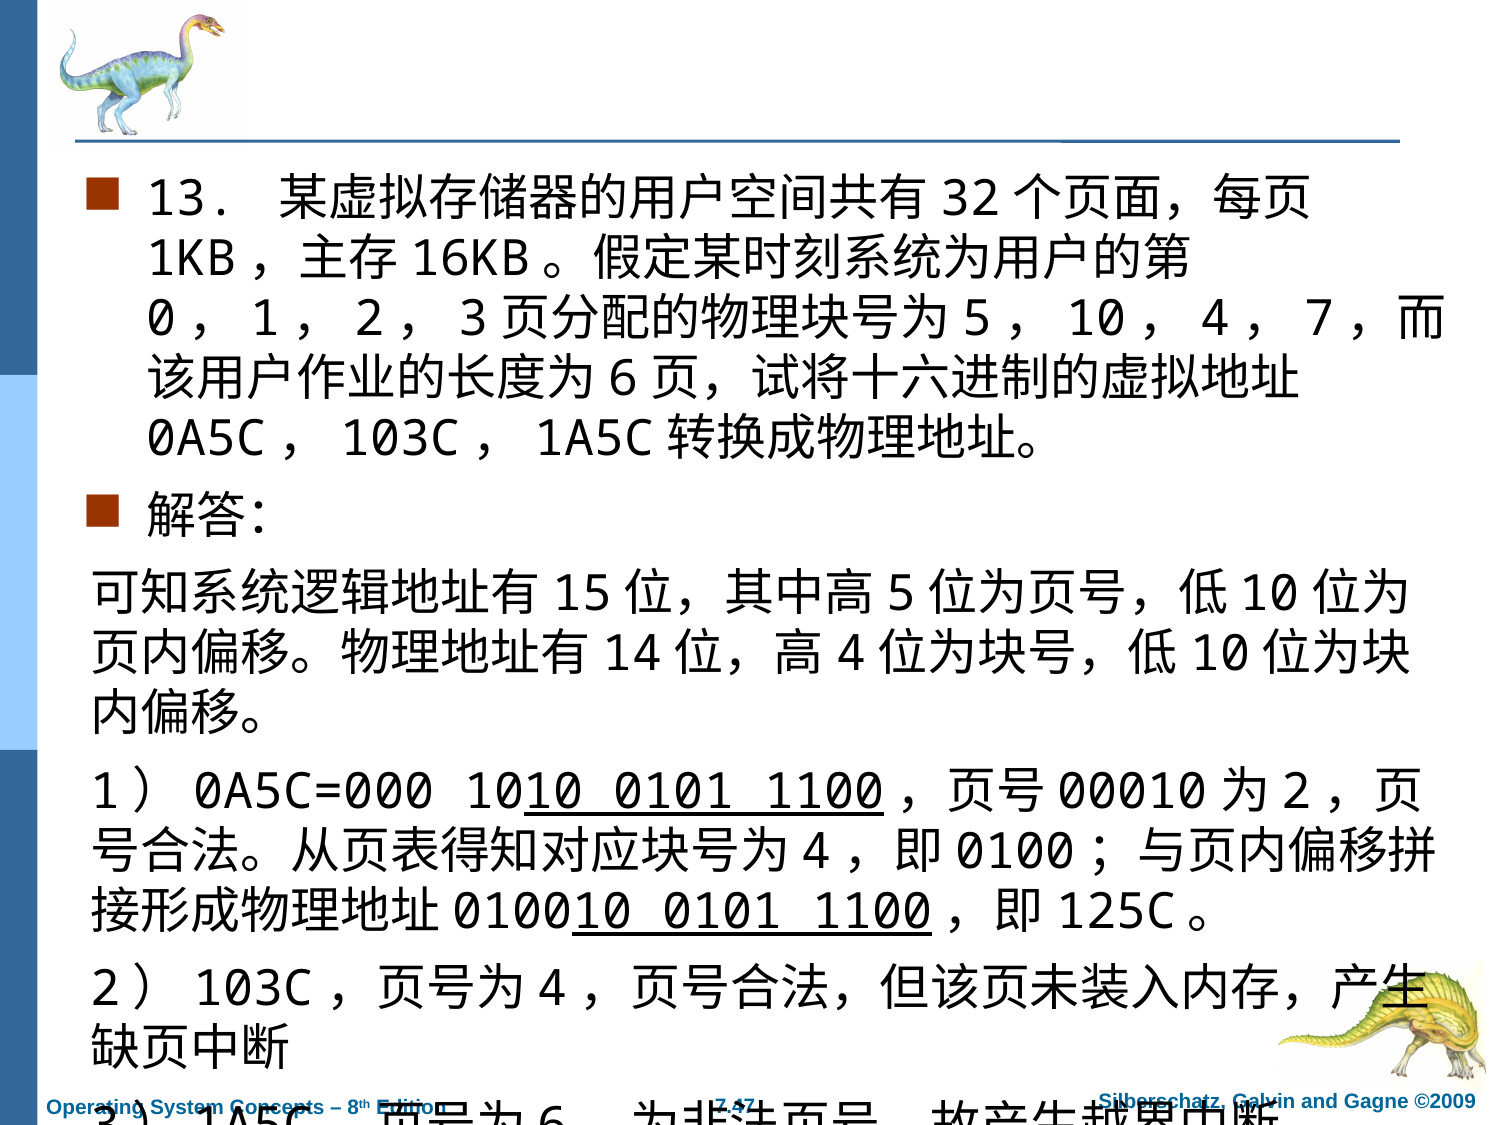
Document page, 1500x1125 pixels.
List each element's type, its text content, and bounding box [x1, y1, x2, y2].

picture [391, 1099, 400, 1114]
list 13. 某虚拟存储器的用户空间共有32个页面，每页1KB，主存16KB。假定某时刻系统为用户的第0，1，2，3页分配的物理块号为5，10，4，7，而该用户作业的长度为6页，试将十六进制的虚拟地址0A5C，103C，1A5C转换成物理地址。 解答： 可知系统逻辑地址有15位，其中高5位为页号，低10位为页内偏移。物理地址有14位，高4位为块号，低10位为块内偏移。 1）0A5C=000 1010 0101 1100，页号00010为2，页号合法。从页表得知对应块号为4，即0100；与页内偏移拼接形成物理地址010010 0101 1100，即125C。 2）103C，页号为4，页号合法，但该页未装入内存，产生缺页中断 3）1A5C，页号为6，为非法页号，故产生越界中断。 [75, 158, 1473, 902]
picture [46, 0, 243, 149]
picture [1275, 959, 1486, 1090]
picture [434, 1103, 443, 1114]
